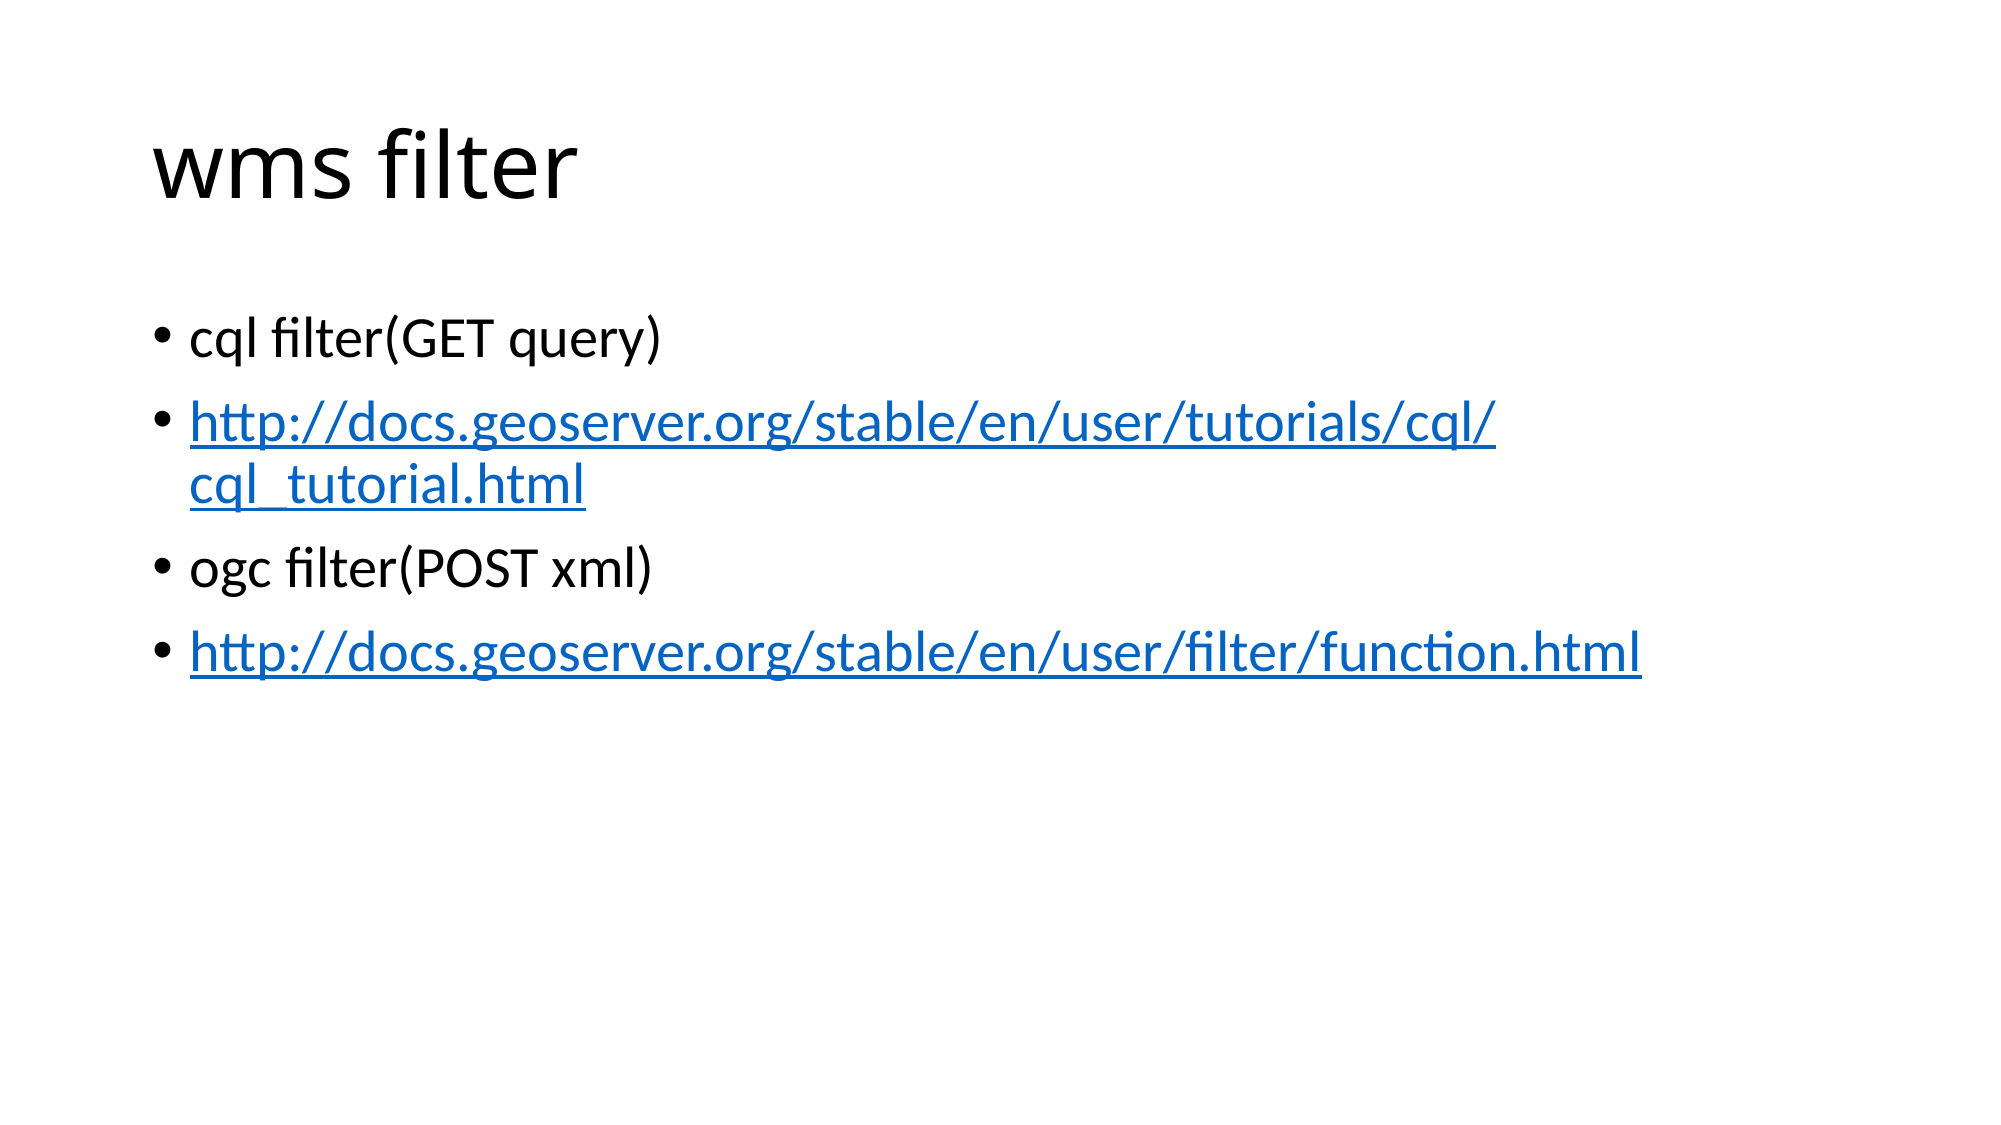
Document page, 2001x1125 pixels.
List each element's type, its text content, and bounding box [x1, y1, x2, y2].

title wms filter [137, 59, 1863, 278]
list cql filter(GET query) http://docs.geoserver.org/stable/en/user/tutorials/cql/cql_tutorial.html ogc filter(POST xml) http://docs.geoserver.org/stable/en/user/filter/function.html [137, 299, 1863, 1014]
